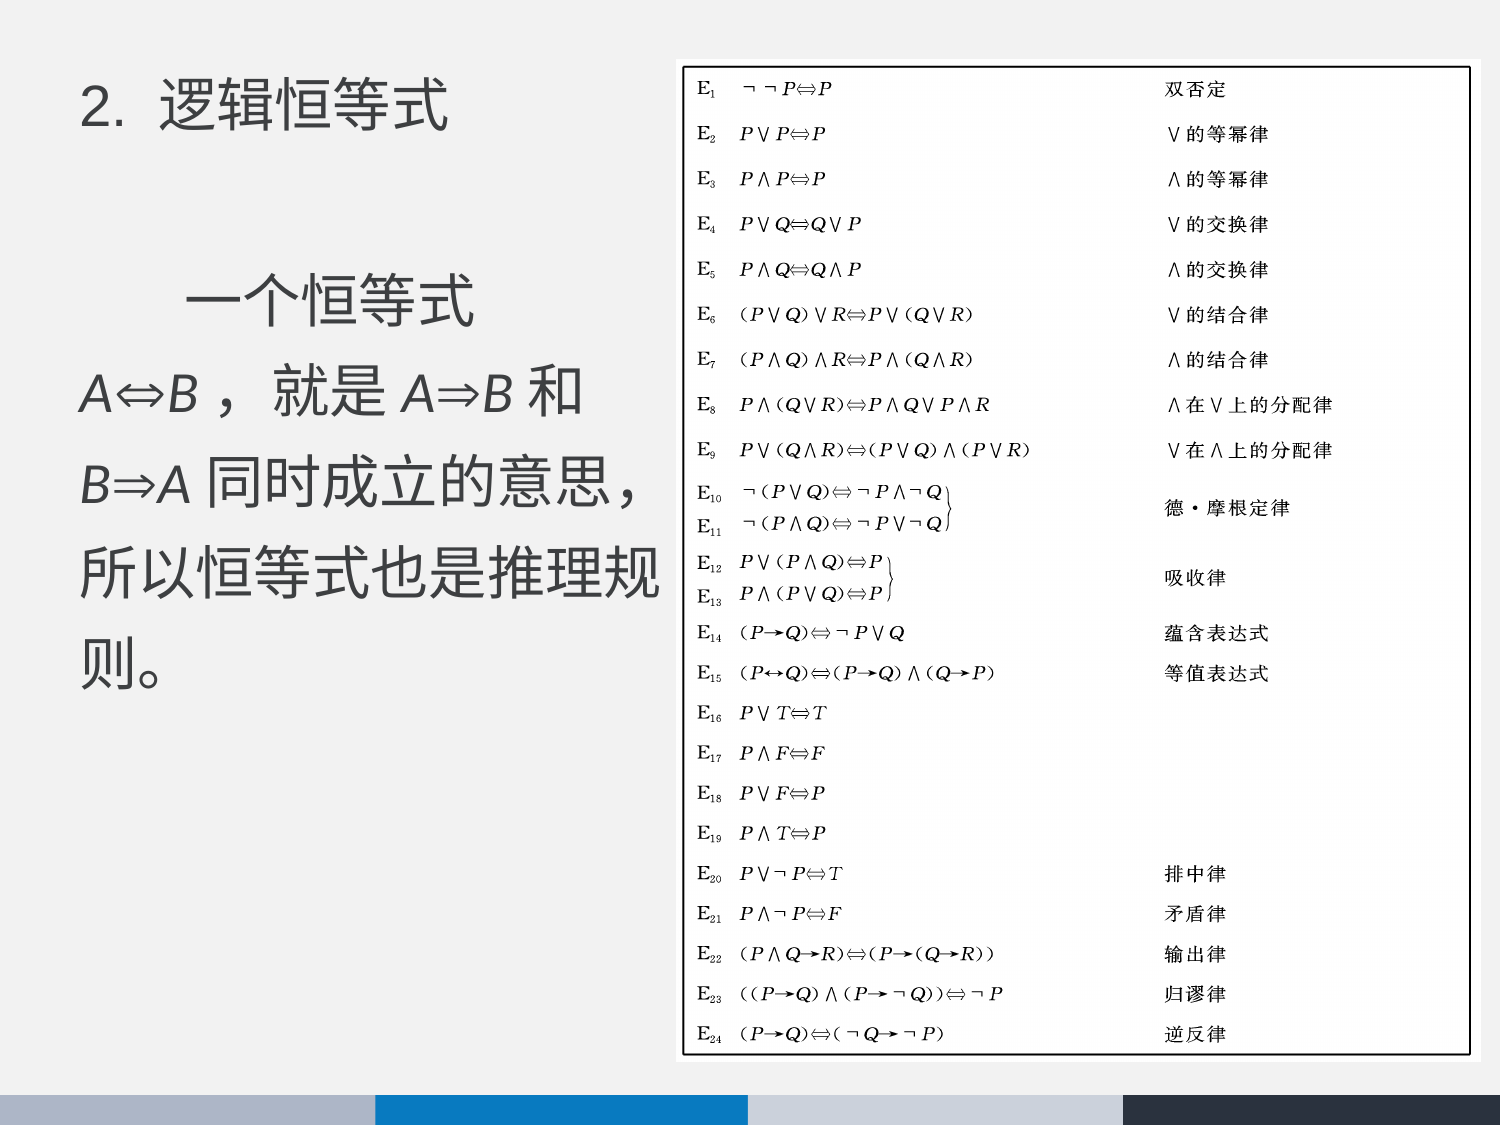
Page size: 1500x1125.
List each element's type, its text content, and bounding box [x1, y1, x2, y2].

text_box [676, 59, 1481, 1062]
text_box 2. 逻辑恒等式 [64, 39, 677, 146]
text_box 一个恒等式AB，就是AB和BA同时成立的意思，所以恒等式也是推理规则。 [64, 235, 676, 705]
